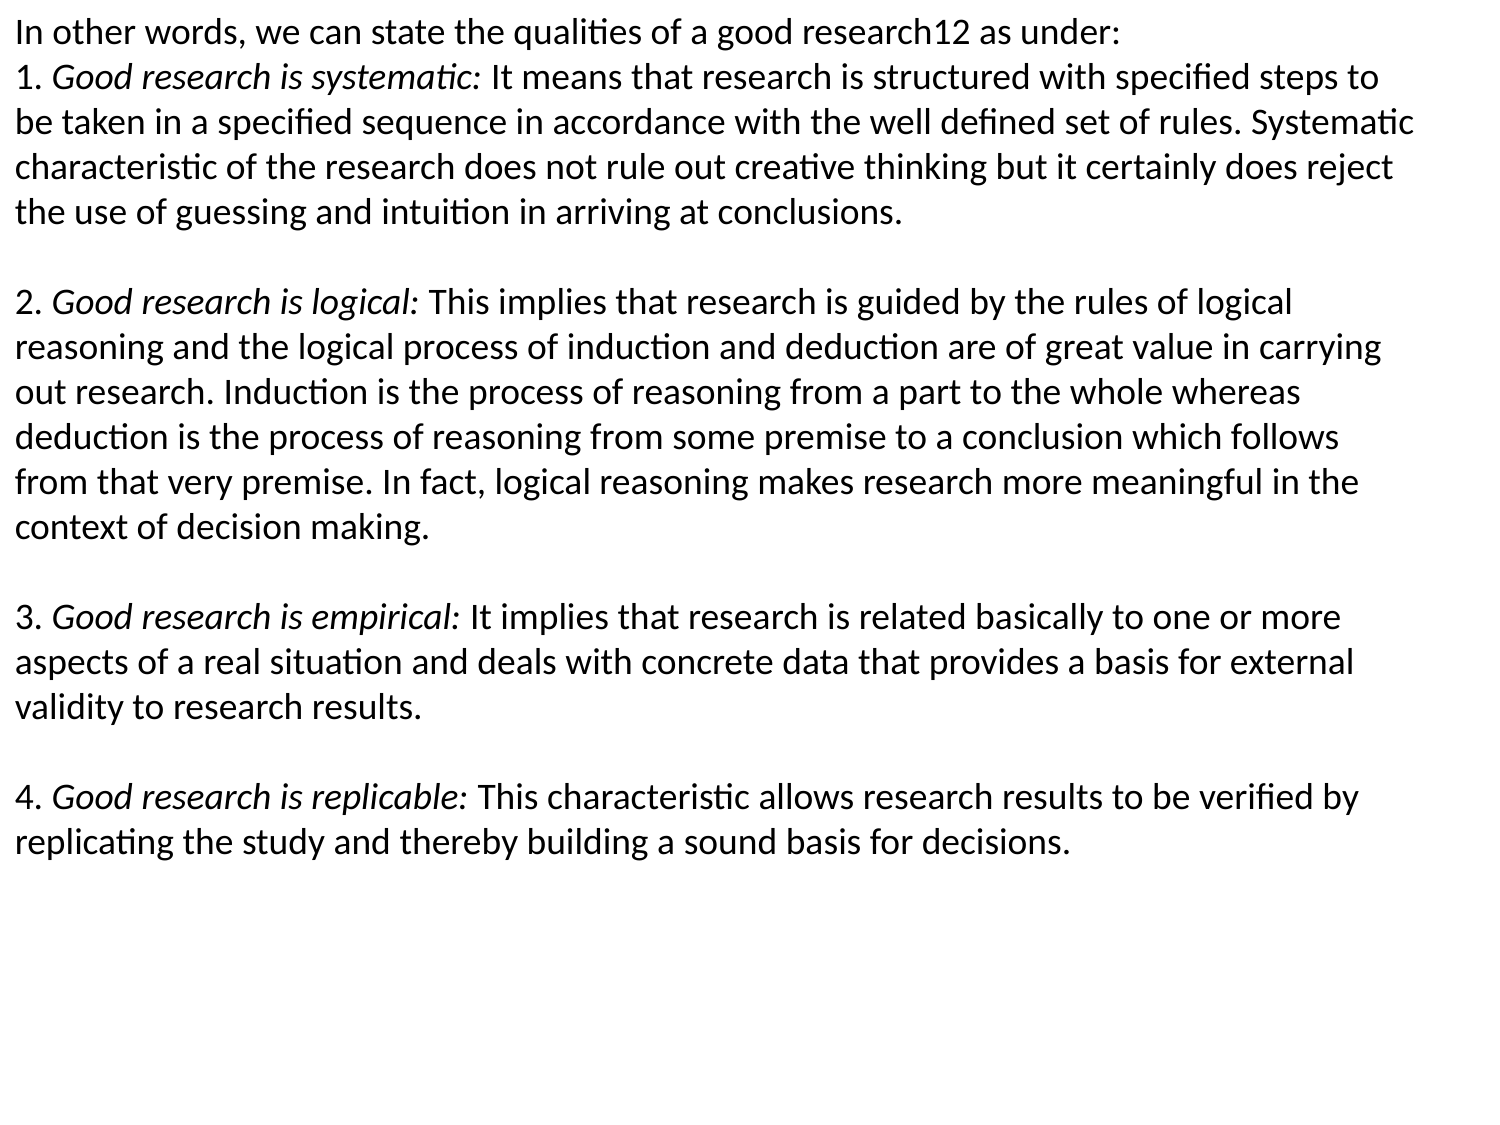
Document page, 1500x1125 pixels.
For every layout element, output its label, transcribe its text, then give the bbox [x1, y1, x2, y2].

text_box In other words, we can state the qualities of a good research12 as under: 1. Good research is systematic: It means that research is structured with specified steps to be taken in a specified sequence in accordance with the well defined set of rules. Systematic characteristic of the research does not rule out creative thinking but it certainly does reject the use of guessing and intuition in arriving at conclusions. 2. Good research is logical: This implies that research is guided by the rules of logical reasoning and the logical process of induction and deduction are of great value in carrying out research. Induction is the process of reasoning from a part to the whole whereas deduction is the process of reasoning from some premise to a conclusion which follows from that very premise. In fact, logical reasoning makes research more meaningful in the context of decision making. 3. Good research is empirical: It implies that research is related basically to one or more aspects of a real situation and deals with concrete data that provides a basis for external validity to research results. 4. Good research is replicable: This characteristic allows research results to be verified by replicating the study and thereby building a sound basis for decisions. [0, 0, 1500, 870]
